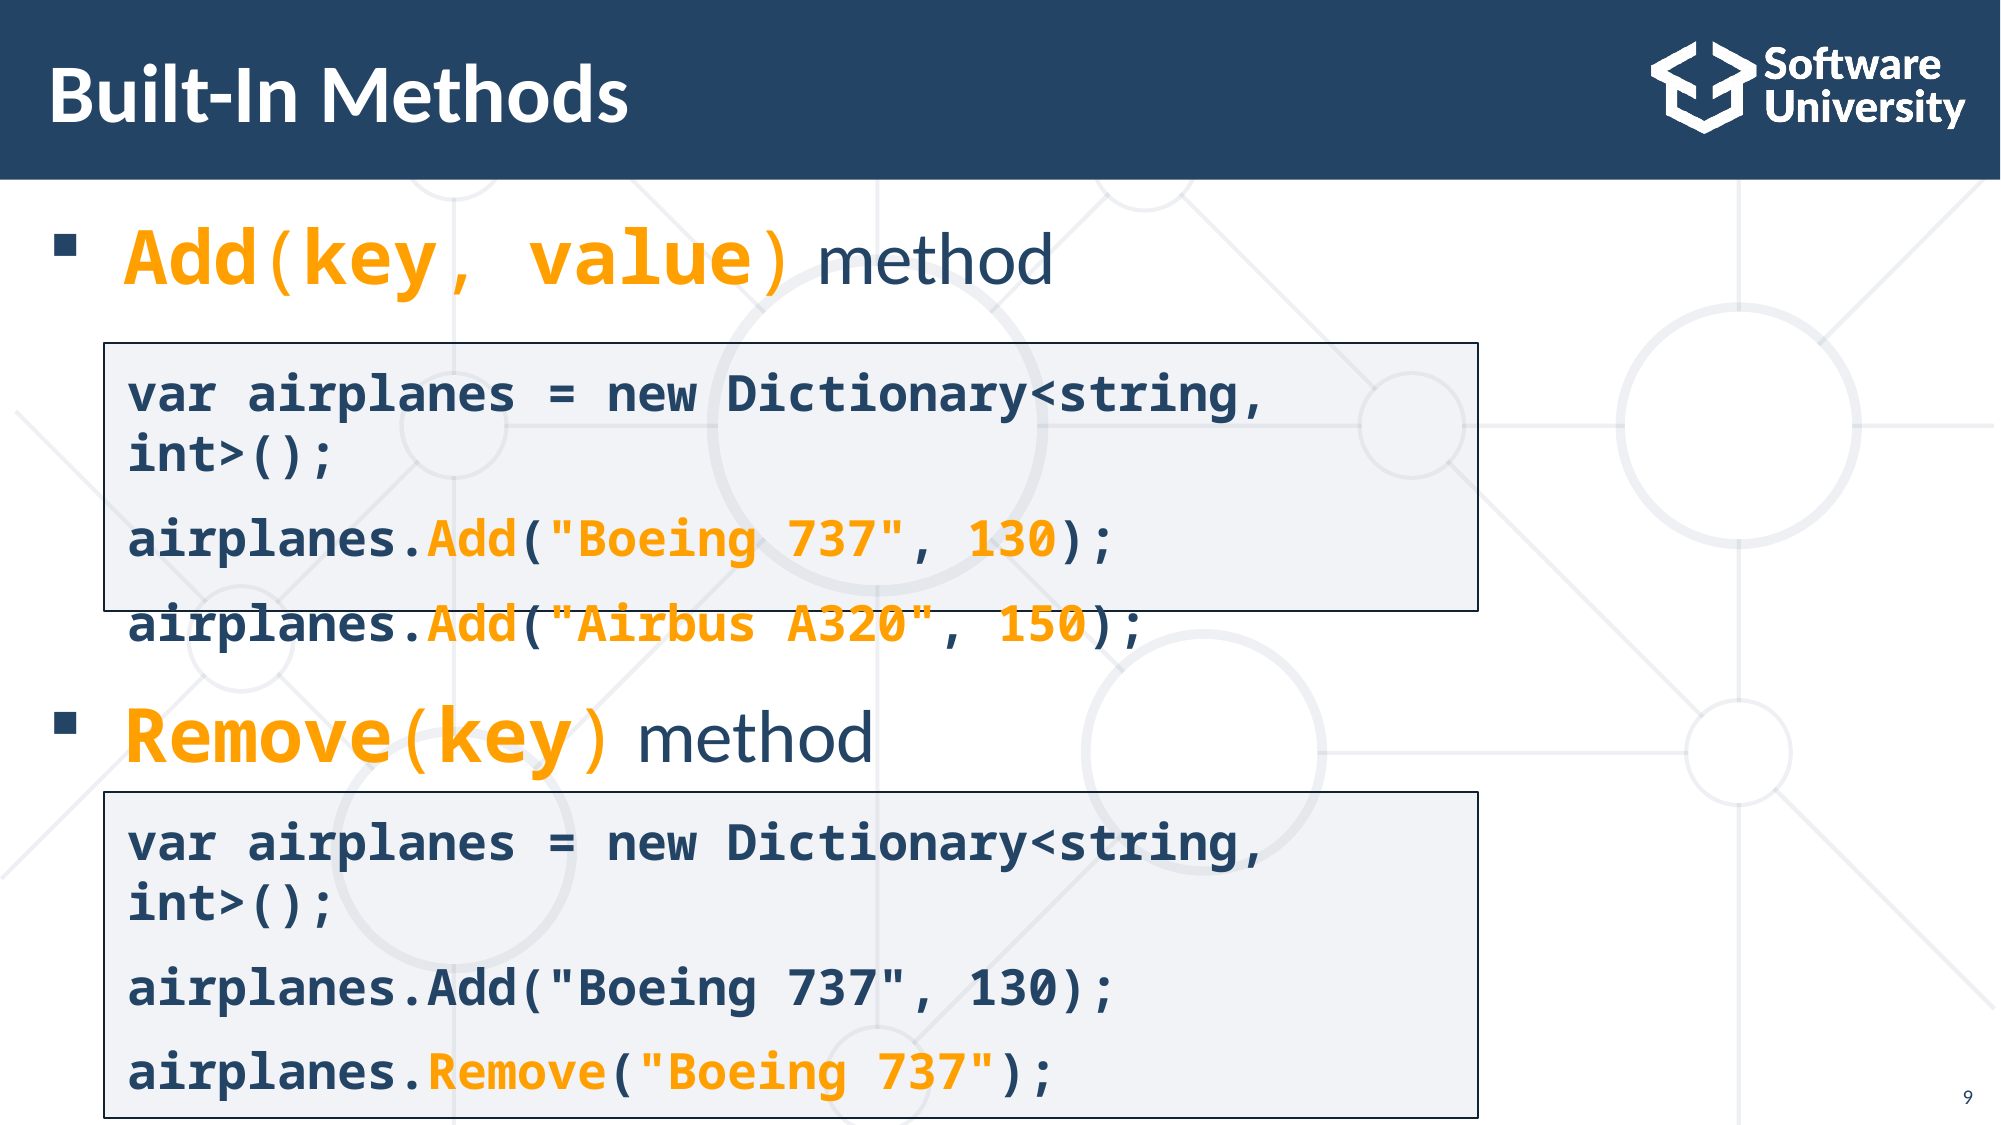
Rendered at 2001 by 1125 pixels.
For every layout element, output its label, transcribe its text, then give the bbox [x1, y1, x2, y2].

picture [1651, 41, 1966, 134]
slide_number 9 [1927, 1067, 1989, 1117]
title Built-In Methods [31, 16, 1625, 162]
text_box var airplanes = new Dictionary<string, int>(); airplanes.Add("Boeing 737", 130); airplanes.Remove("Boeing 737"); [103, 792, 1479, 1118]
list var airplanes = new Dictionary<string, int>(); airplanes.Add("Boeing 737", 130); airplanes.Add("Airbus A320", 150); [103, 342, 1479, 612]
list Add(key, value) method Remove(key) method [31, 198, 1969, 1050]
